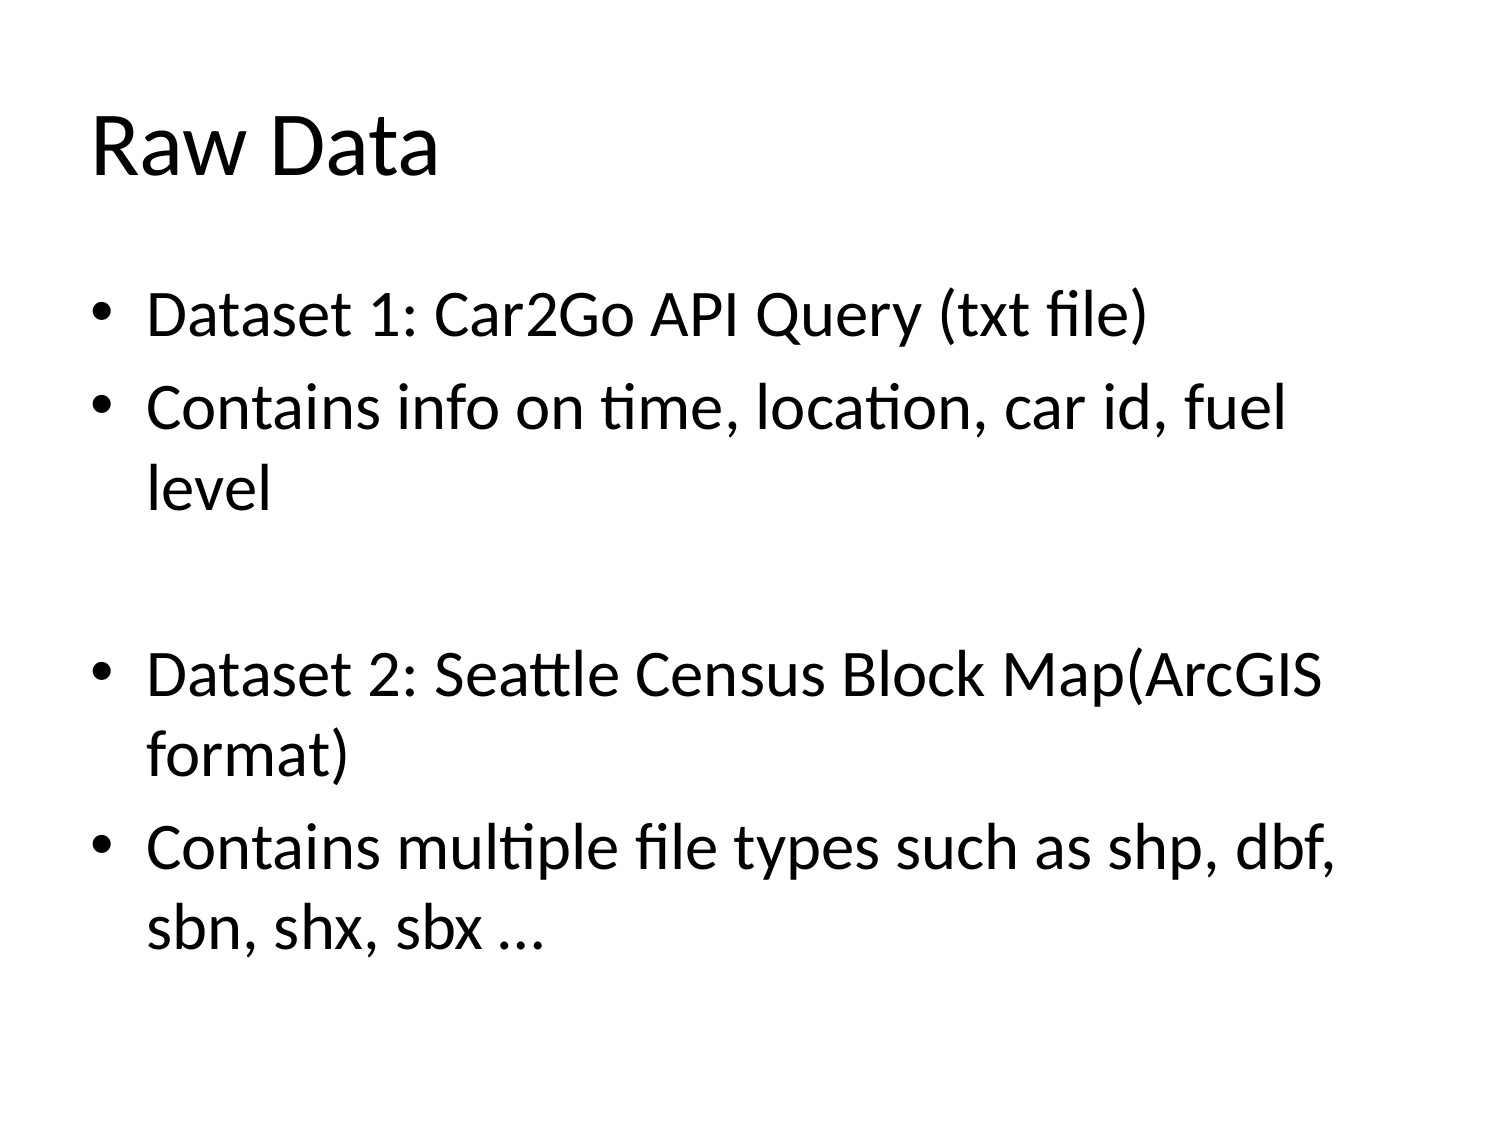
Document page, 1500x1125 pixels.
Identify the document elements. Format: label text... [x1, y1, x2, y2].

list Dataset 1: Car2Go API Query (txt file) Contains info on time, location, car id, fuel level Dataset 2: Seattle Census Block Map(ArcGIS format) Contains multiple file types such as shp, dbf, sbn, shx, sbx … [75, 262, 1425, 1005]
title Raw Data [75, 45, 1425, 233]
